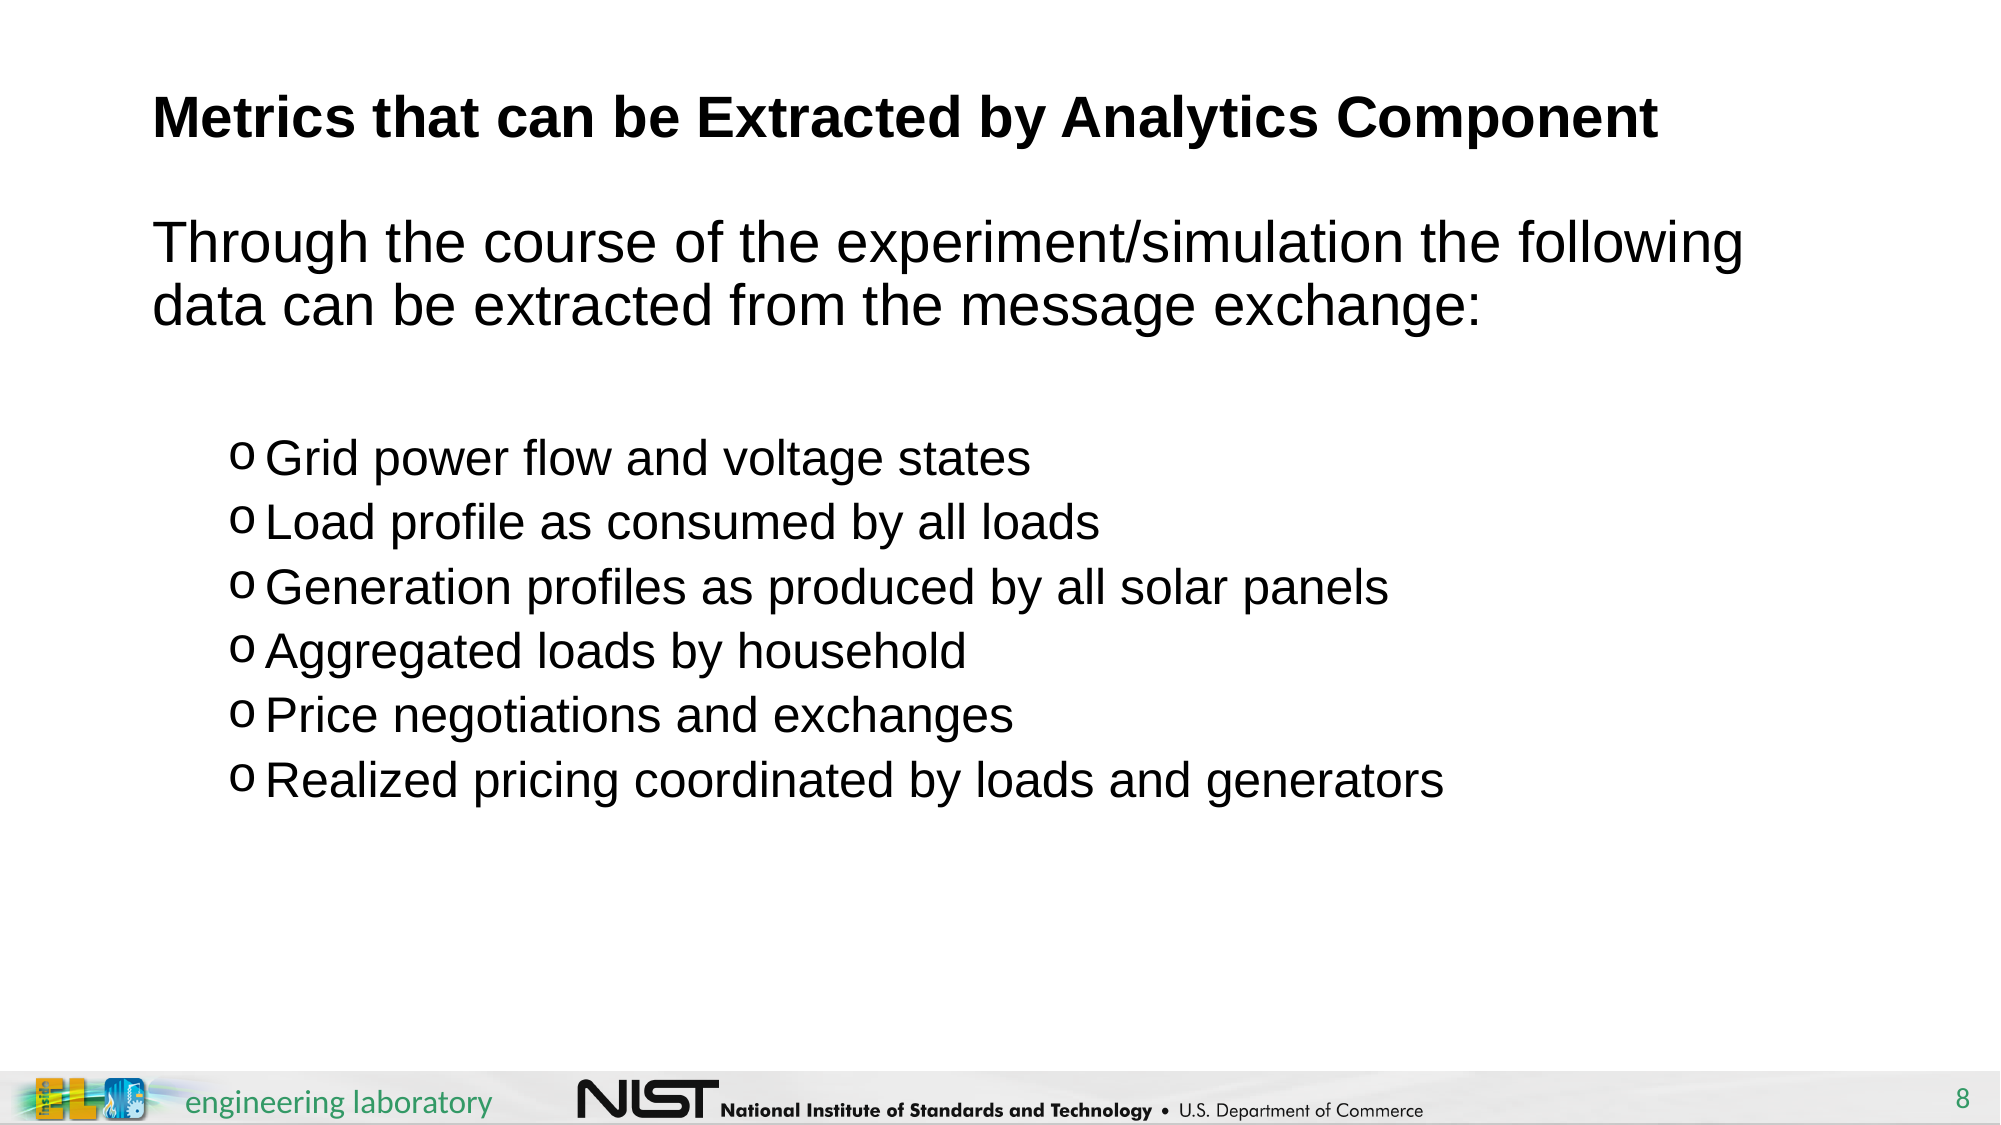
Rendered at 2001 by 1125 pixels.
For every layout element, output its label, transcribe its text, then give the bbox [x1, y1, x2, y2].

picture [572, 1077, 1428, 1123]
picture [11, 1075, 237, 1121]
title Metrics that can be Extracted by Analytics Component [137, 59, 1863, 177]
list Through the course of the experiment/simulation the following data can be extracted from the message exchange: Grid power flow and voltage states Load profile as consumed by all loads Generation profiles as produced by all solar panels Aggregated loads by household Price negotiations and exchanges Realized pricing coordinated by loads and generators [137, 204, 1863, 1050]
slide_number 8 [1876, 1077, 1971, 1116]
